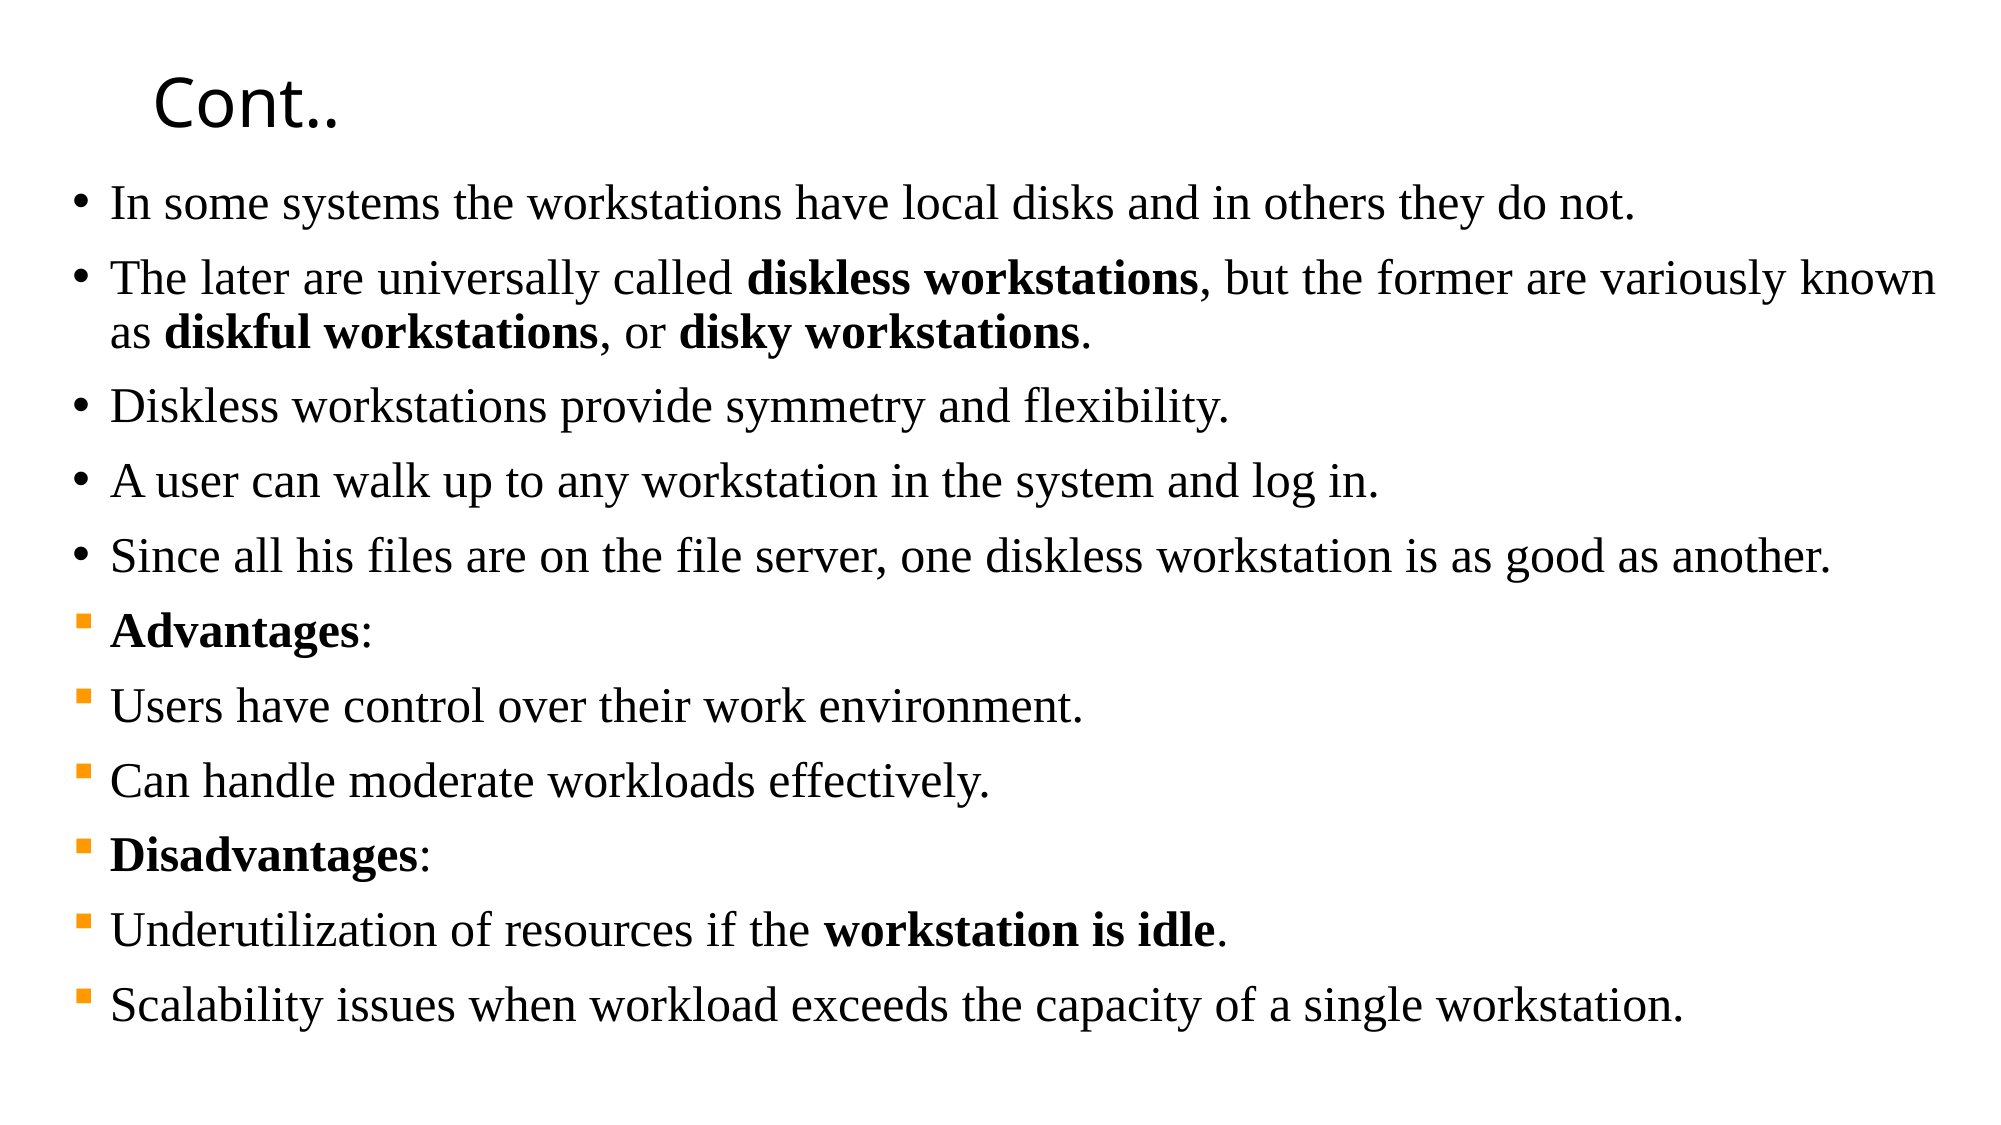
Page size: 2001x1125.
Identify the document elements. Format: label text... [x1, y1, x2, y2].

title Cont.. [137, 59, 1863, 150]
list In some systems the workstations have local disks and in others they do not. The later are universally called diskless workstations, but the former are variously known as diskful workstations, or disky workstations. Diskless workstations provide symmetry and flexibility. A user can walk up to any workstation in the system and log in. Since all his files are on the file server, one diskless workstation is as good as another. Advantages: Users have control over their work environment. Can handle moderate workloads effectively. Disadvantages: Underutilization of resources if the workstation is idle. Scalability issues when workload exceeds the capacity of a single workstation. [57, 168, 1952, 1073]
